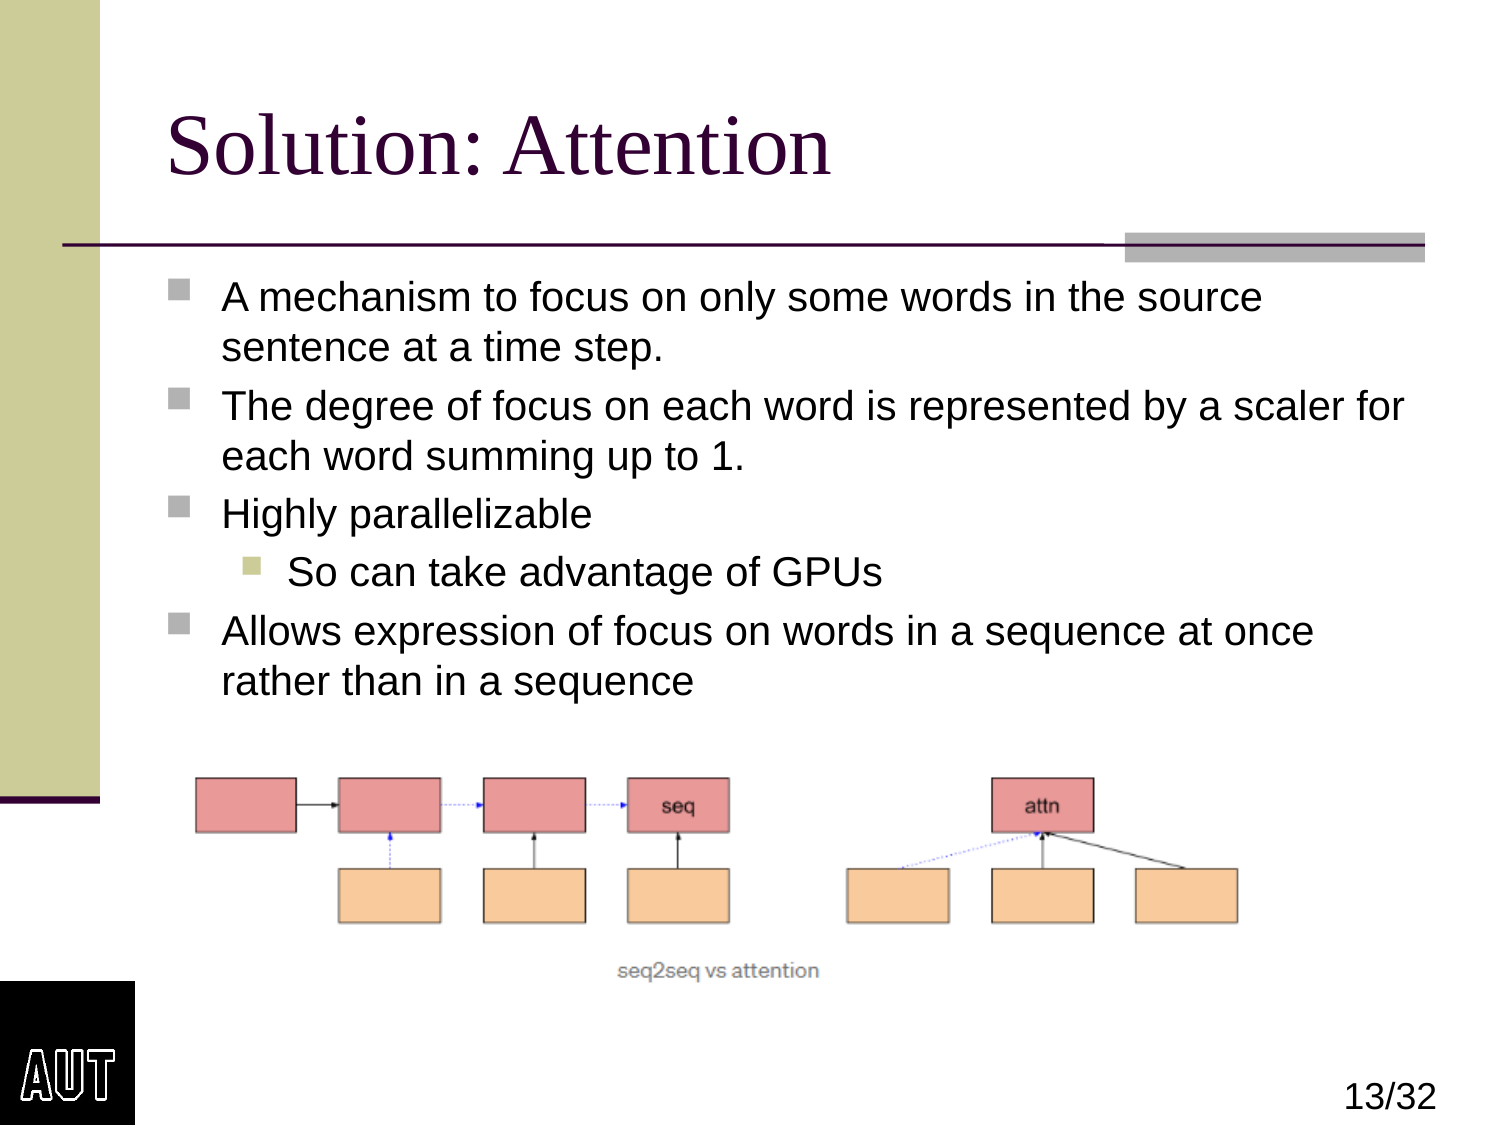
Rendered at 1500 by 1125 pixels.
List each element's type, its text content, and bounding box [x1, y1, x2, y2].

picture [0, 981, 135, 1125]
list A mechanism to focus on only some words in the source sentence at a time step. The degree of focus on each word is represented by a scaler for each word summing up to 1. Highly parallelizable So can take advantage of GPUs Allows expression of focus on words in a sequence at once rather than in a sequence [150, 262, 1425, 1006]
title Solution: Attention [150, 45, 1425, 234]
picture [194, 737, 1274, 1004]
